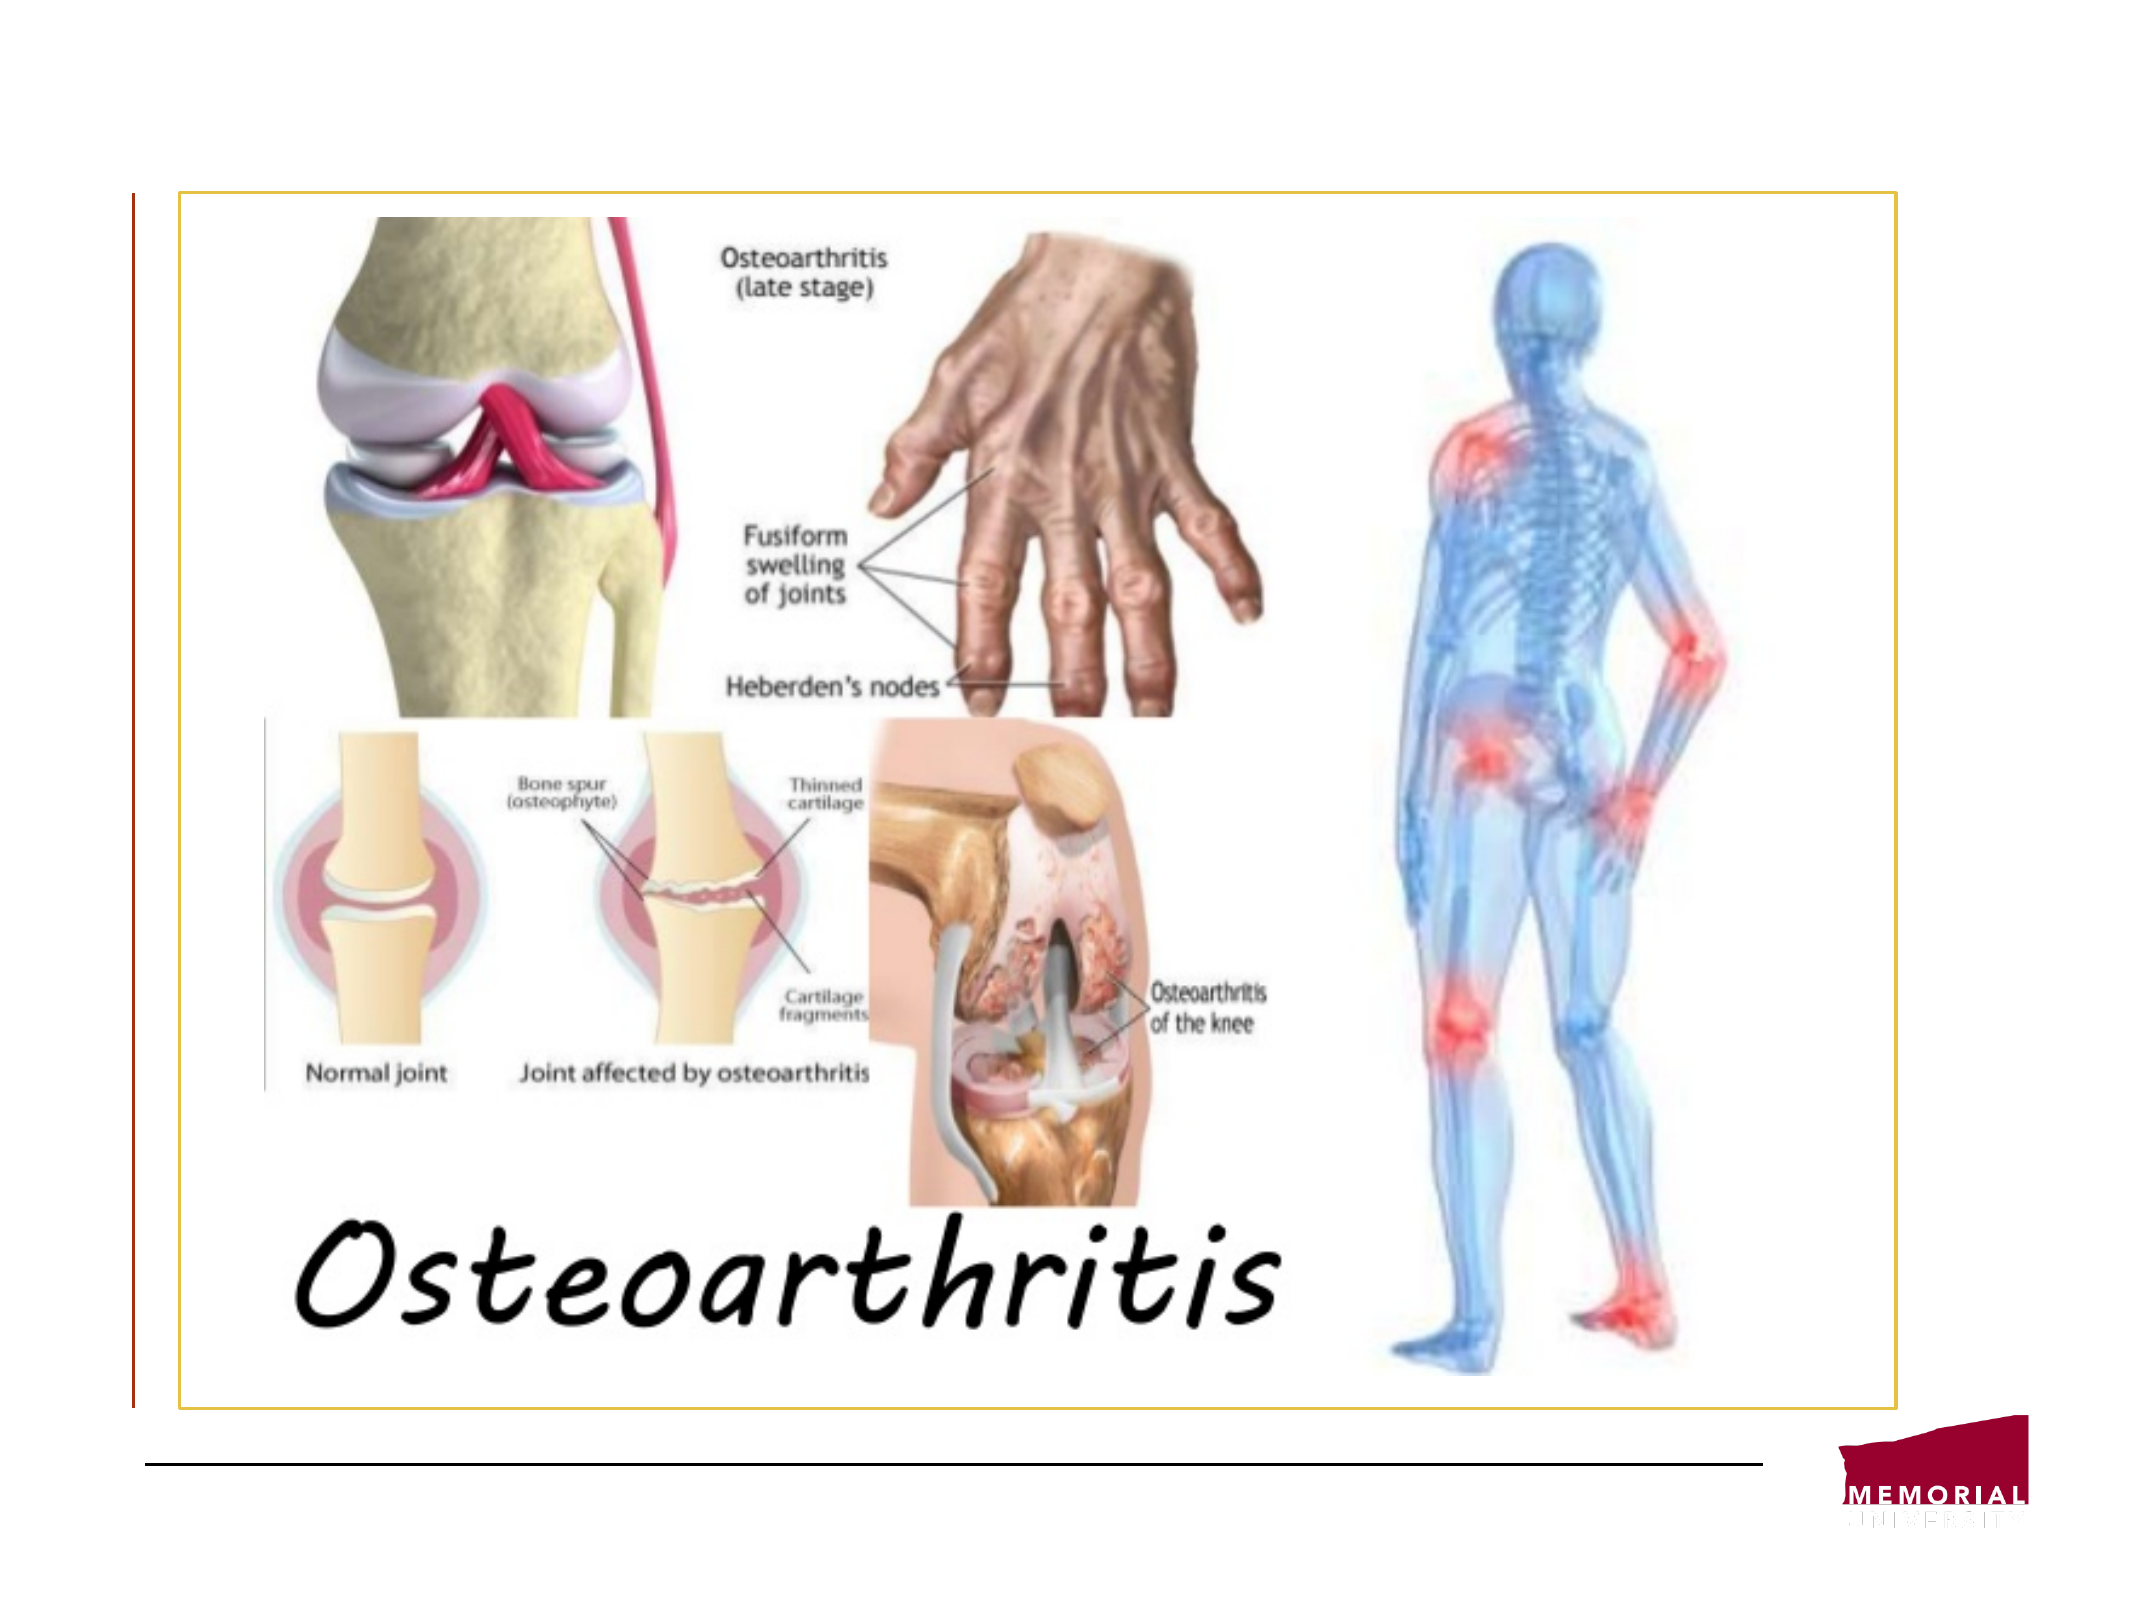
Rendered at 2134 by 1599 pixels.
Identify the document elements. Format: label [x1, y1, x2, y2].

text_box [178, 191, 1897, 1410]
picture [264, 216, 1810, 1377]
